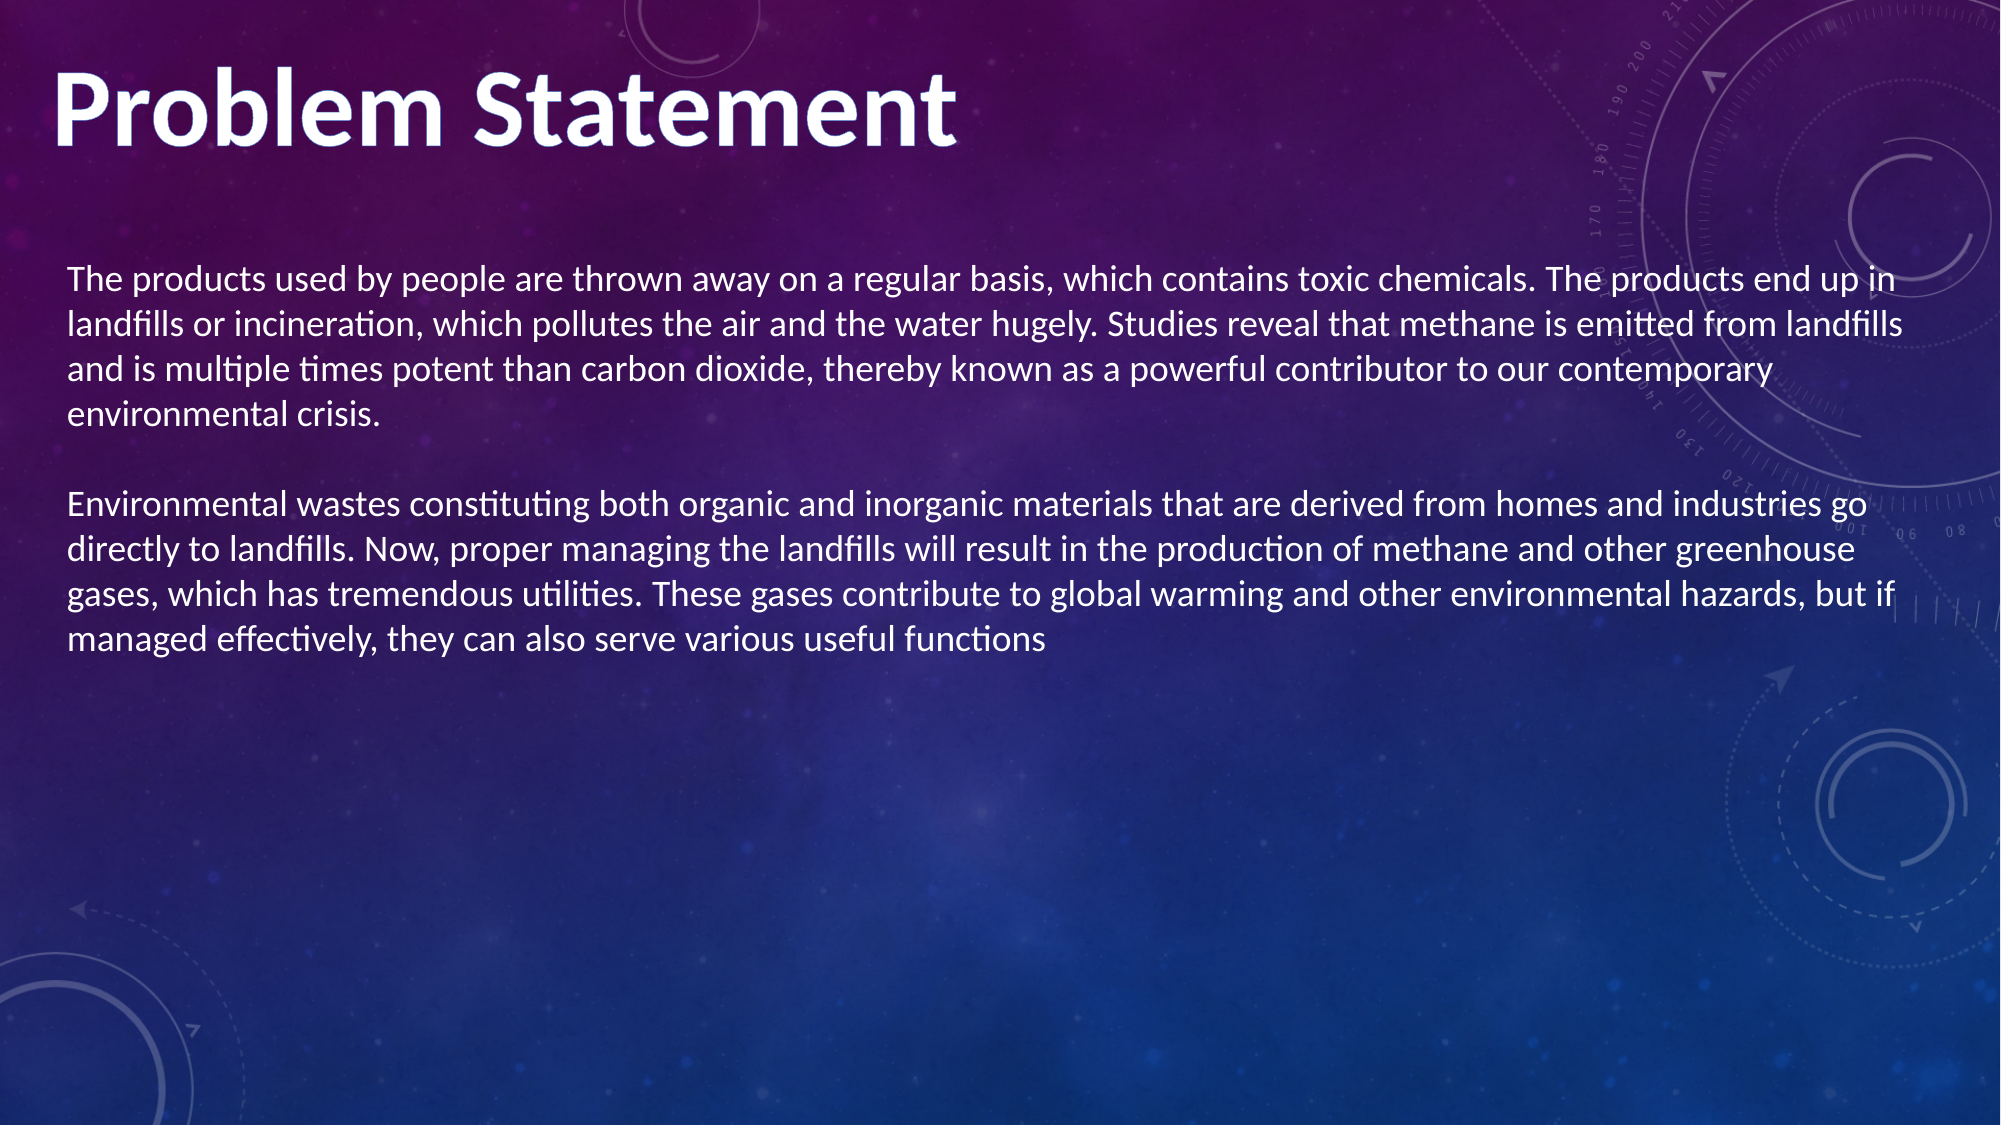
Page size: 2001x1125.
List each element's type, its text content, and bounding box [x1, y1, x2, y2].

text_box Problem Statement [36, 25, 975, 176]
text_box [1290, 712, 1899, 1021]
text_box The products used by people are thrown away on a regular basis, which contains toxic chemicals. The products end up in landfills or incineration, which pollutes the air and the water hugely. Studies reveal that methane is emitted from landfills and is multiple times potent than carbon dioxide, thereby known as a powerful contributor to our contemporary environmental crisis. Environmental wastes constituting both organic and inorganic materials that are derived from homes and industries go directly to landfills. Now, proper managing the landfills will result in the production of methane and other greenhouse gases, which has tremendous utilities. These gases contribute to global warming and other environmental hazards, but if managed effectively, they can also serve various useful functions [52, 56, 1968, 712]
picture [0, 0, 2001, 1125]
